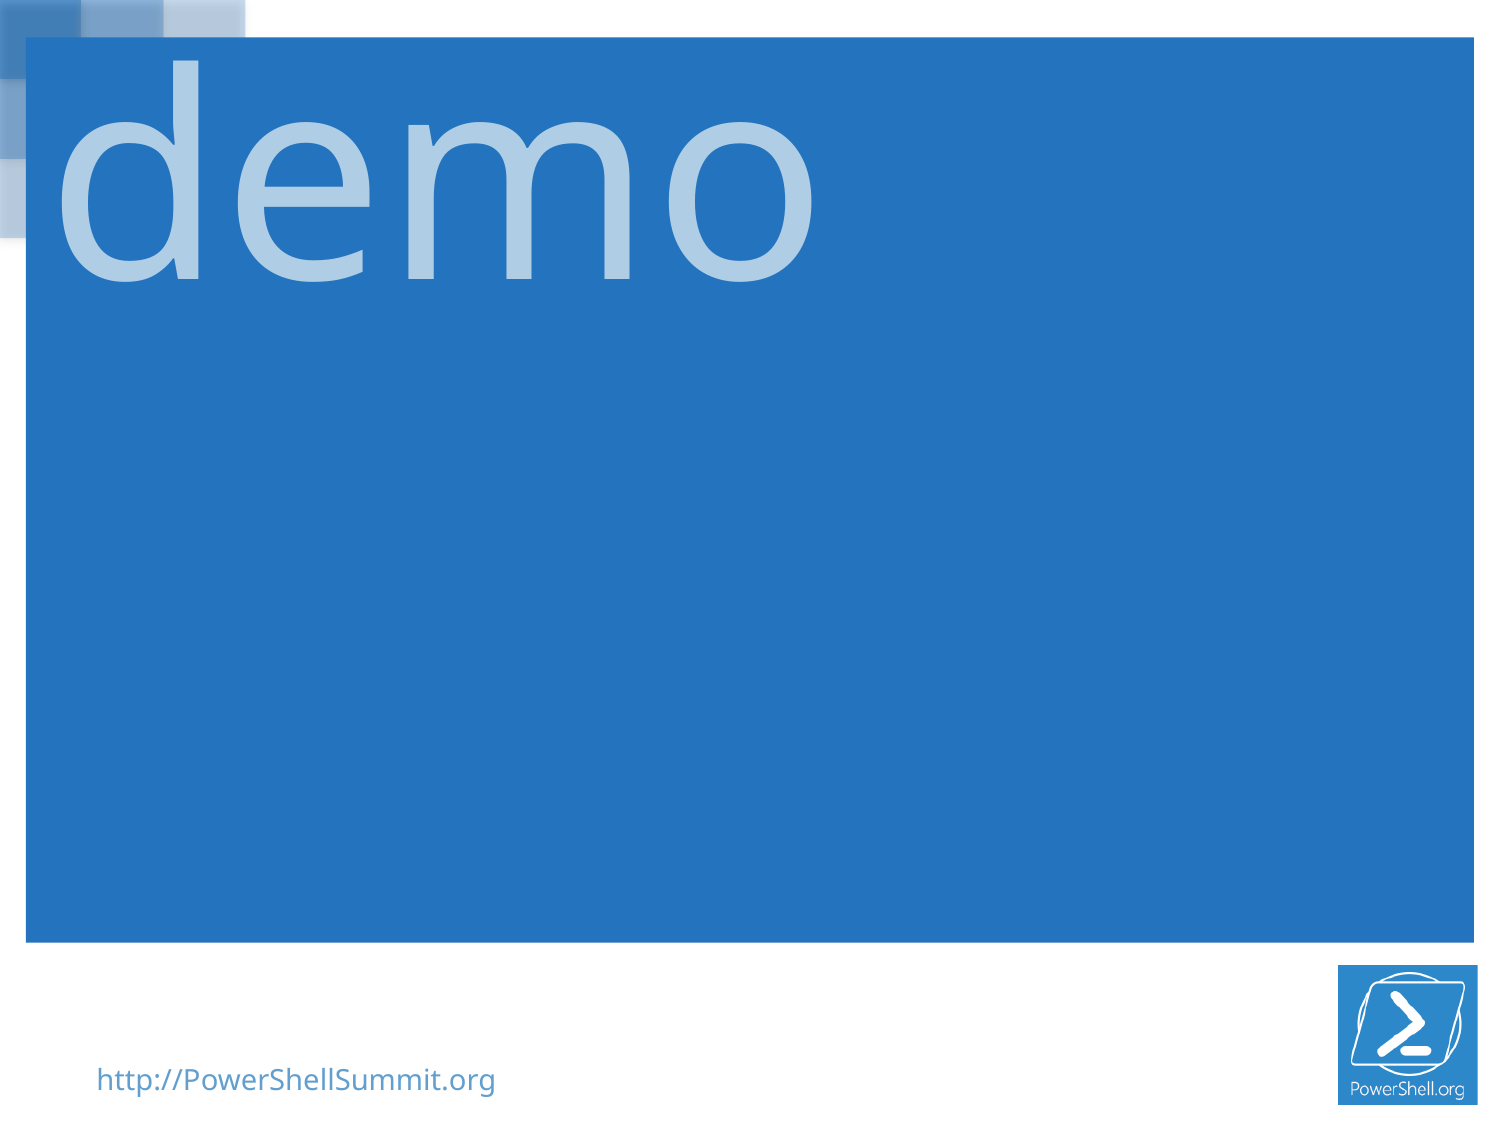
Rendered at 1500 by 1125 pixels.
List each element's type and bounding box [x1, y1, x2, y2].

picture [1338, 965, 1478, 1105]
